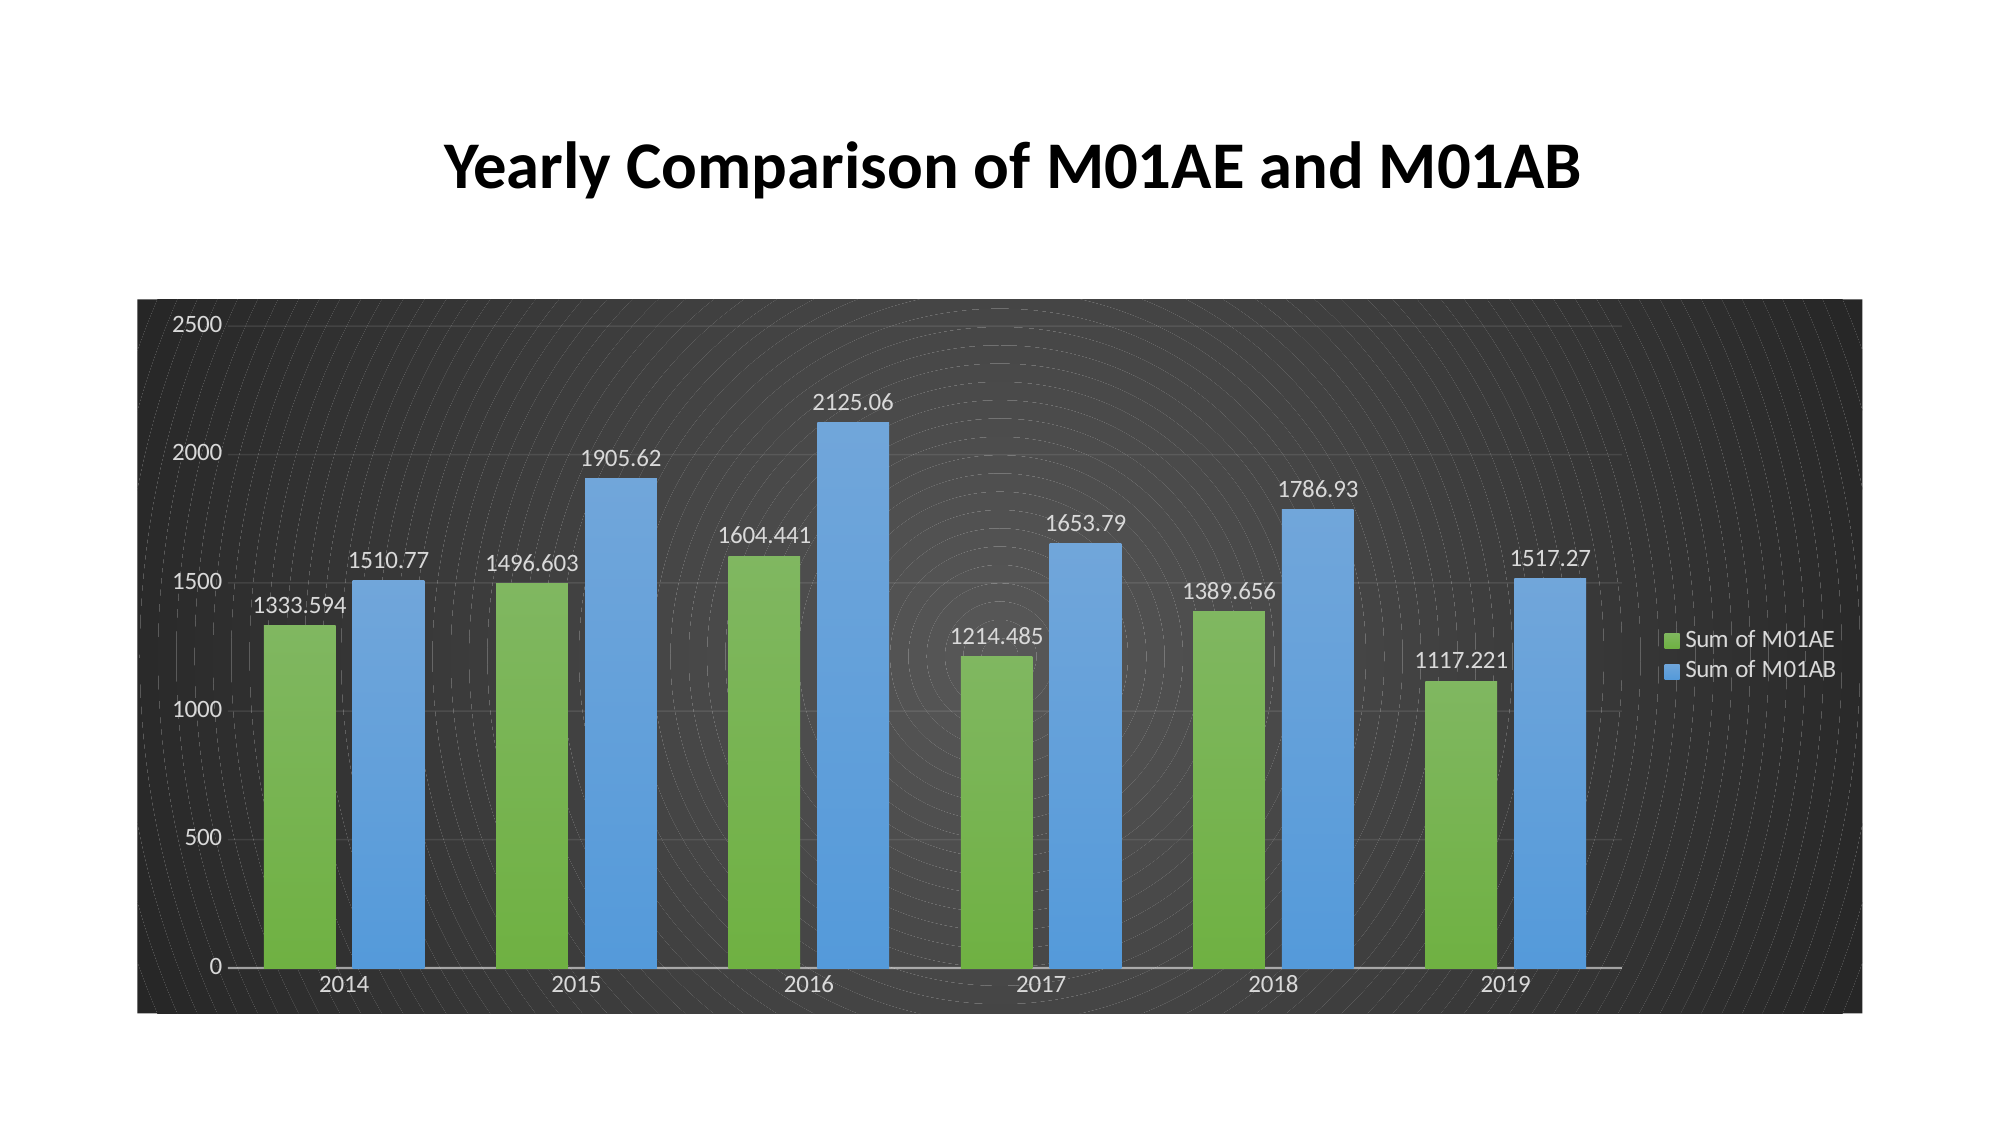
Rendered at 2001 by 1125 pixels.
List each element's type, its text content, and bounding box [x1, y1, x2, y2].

title Yearly Comparison of M01AE and M01AB [429, 58, 2000, 276]
chart [137, 299, 1863, 1014]
